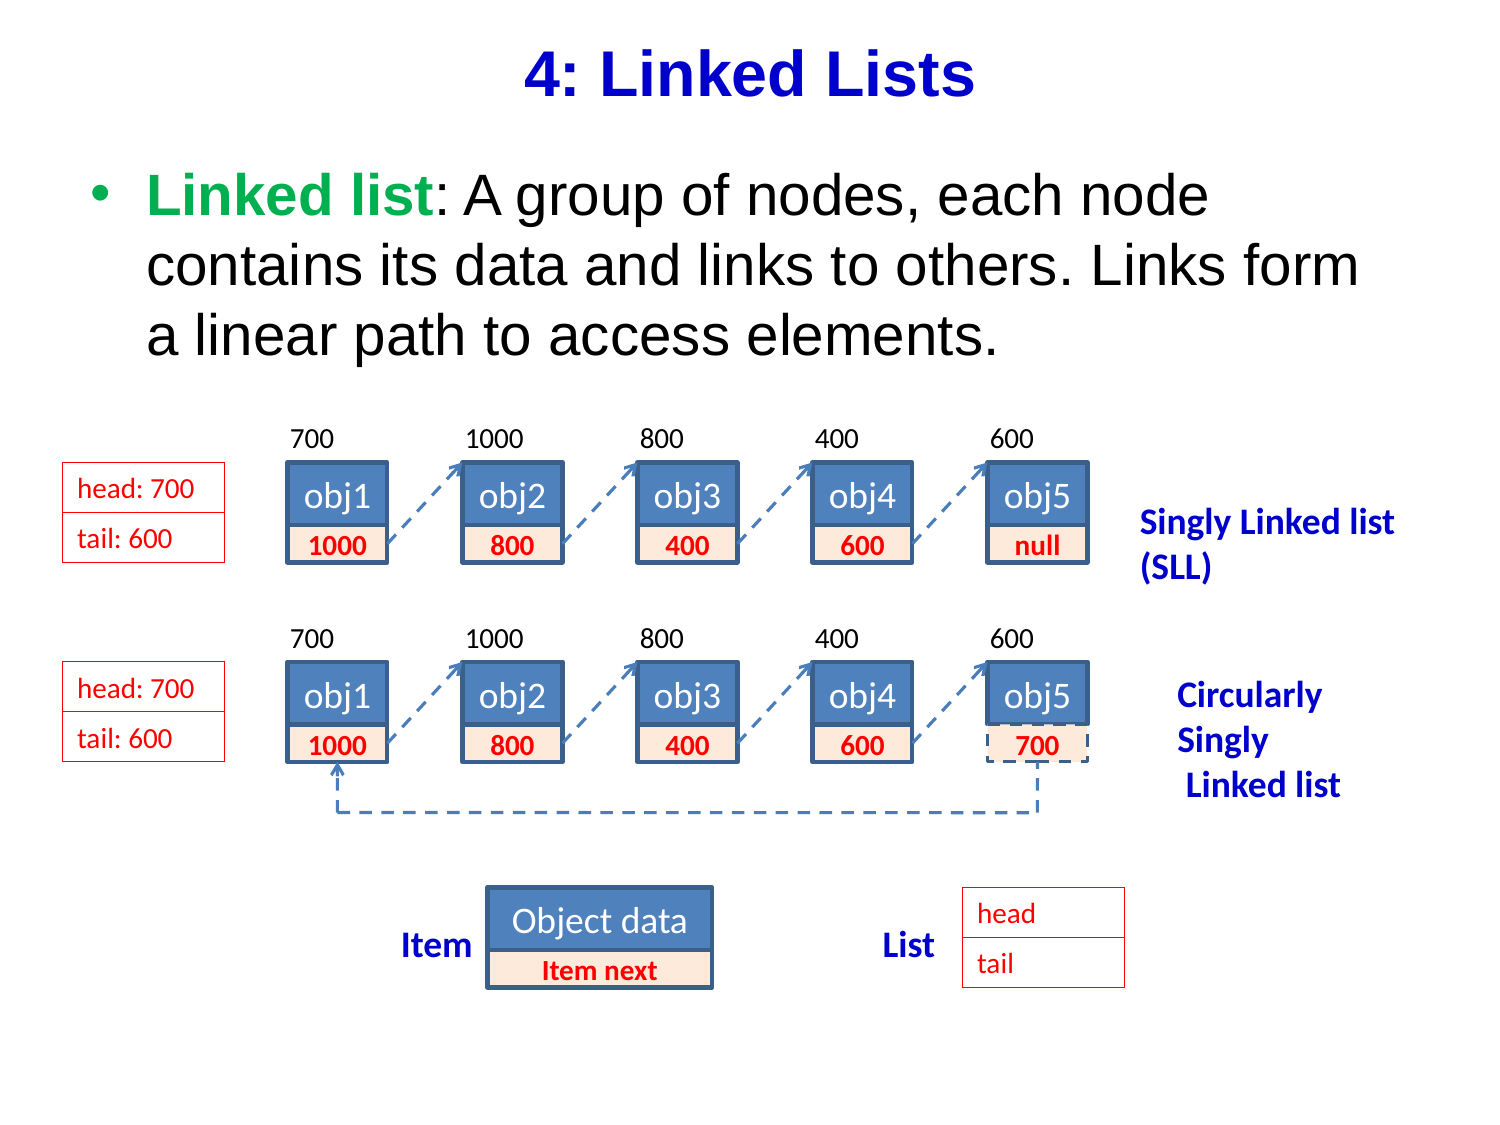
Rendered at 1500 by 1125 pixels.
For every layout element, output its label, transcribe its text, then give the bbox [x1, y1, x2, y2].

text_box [737, 661, 813, 744]
text_box obj3 [639, 460, 738, 523]
text_box head: 700 [62, 661, 225, 711]
text_box obj5 [988, 660, 1090, 724]
text_box 1000 [450, 412, 550, 463]
text_box 700 [274, 412, 350, 463]
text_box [562, 661, 638, 744]
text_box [387, 462, 463, 544]
text_box 800 [460, 722, 565, 764]
text_box 400 [635, 722, 740, 764]
text_box head [962, 887, 1125, 937]
text_box 1000 [285, 722, 389, 764]
text_box obj2 [464, 460, 563, 523]
text_box 400 [800, 412, 900, 463]
text_box 400 [800, 611, 900, 662]
text_box 800 [624, 611, 725, 662]
text_box 600 [810, 523, 914, 565]
text_box 700 [985, 722, 1090, 764]
text_box obj1 [285, 460, 388, 523]
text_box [912, 462, 988, 544]
text_box head: 700 [62, 462, 225, 512]
text_box obj2 [463, 660, 563, 722]
text_box Singly Linked list (SLL) [1124, 489, 1413, 595]
text_box 700 [274, 611, 350, 662]
text_box 1000 [450, 611, 550, 662]
text_box 800 [624, 412, 725, 463]
text_box Object data [485, 885, 714, 948]
list Linked list: A group of nodes, each node contains its data and links to others. Links form a linear path to access elements. [75, 149, 1425, 375]
text_box 400 [635, 523, 740, 565]
text_box List [812, 912, 950, 973]
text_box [562, 462, 638, 544]
text_box 600 [810, 722, 914, 764]
text_box obj5 [989, 460, 1090, 523]
text_box 600 [975, 412, 1075, 463]
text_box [737, 462, 813, 544]
title 4: Linked Lists [75, 24, 1425, 118]
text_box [912, 661, 988, 744]
text_box tail: 600 [62, 512, 225, 563]
text_box null [985, 523, 1090, 565]
text_box obj3 [638, 660, 738, 722]
text_box obj4 [814, 460, 913, 523]
text_box tail [962, 937, 1125, 988]
text_box Item [349, 912, 485, 973]
text_box tail: 600 [62, 711, 225, 762]
text_box obj4 [813, 660, 913, 722]
text_box Item next [485, 948, 714, 990]
text_box Circularly Singly Linked list [1162, 662, 1438, 813]
text_box 600 [975, 611, 1075, 662]
text_box 800 [460, 523, 565, 565]
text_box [387, 661, 463, 744]
text_box 1000 [285, 523, 389, 565]
text_box obj1 [285, 660, 388, 722]
